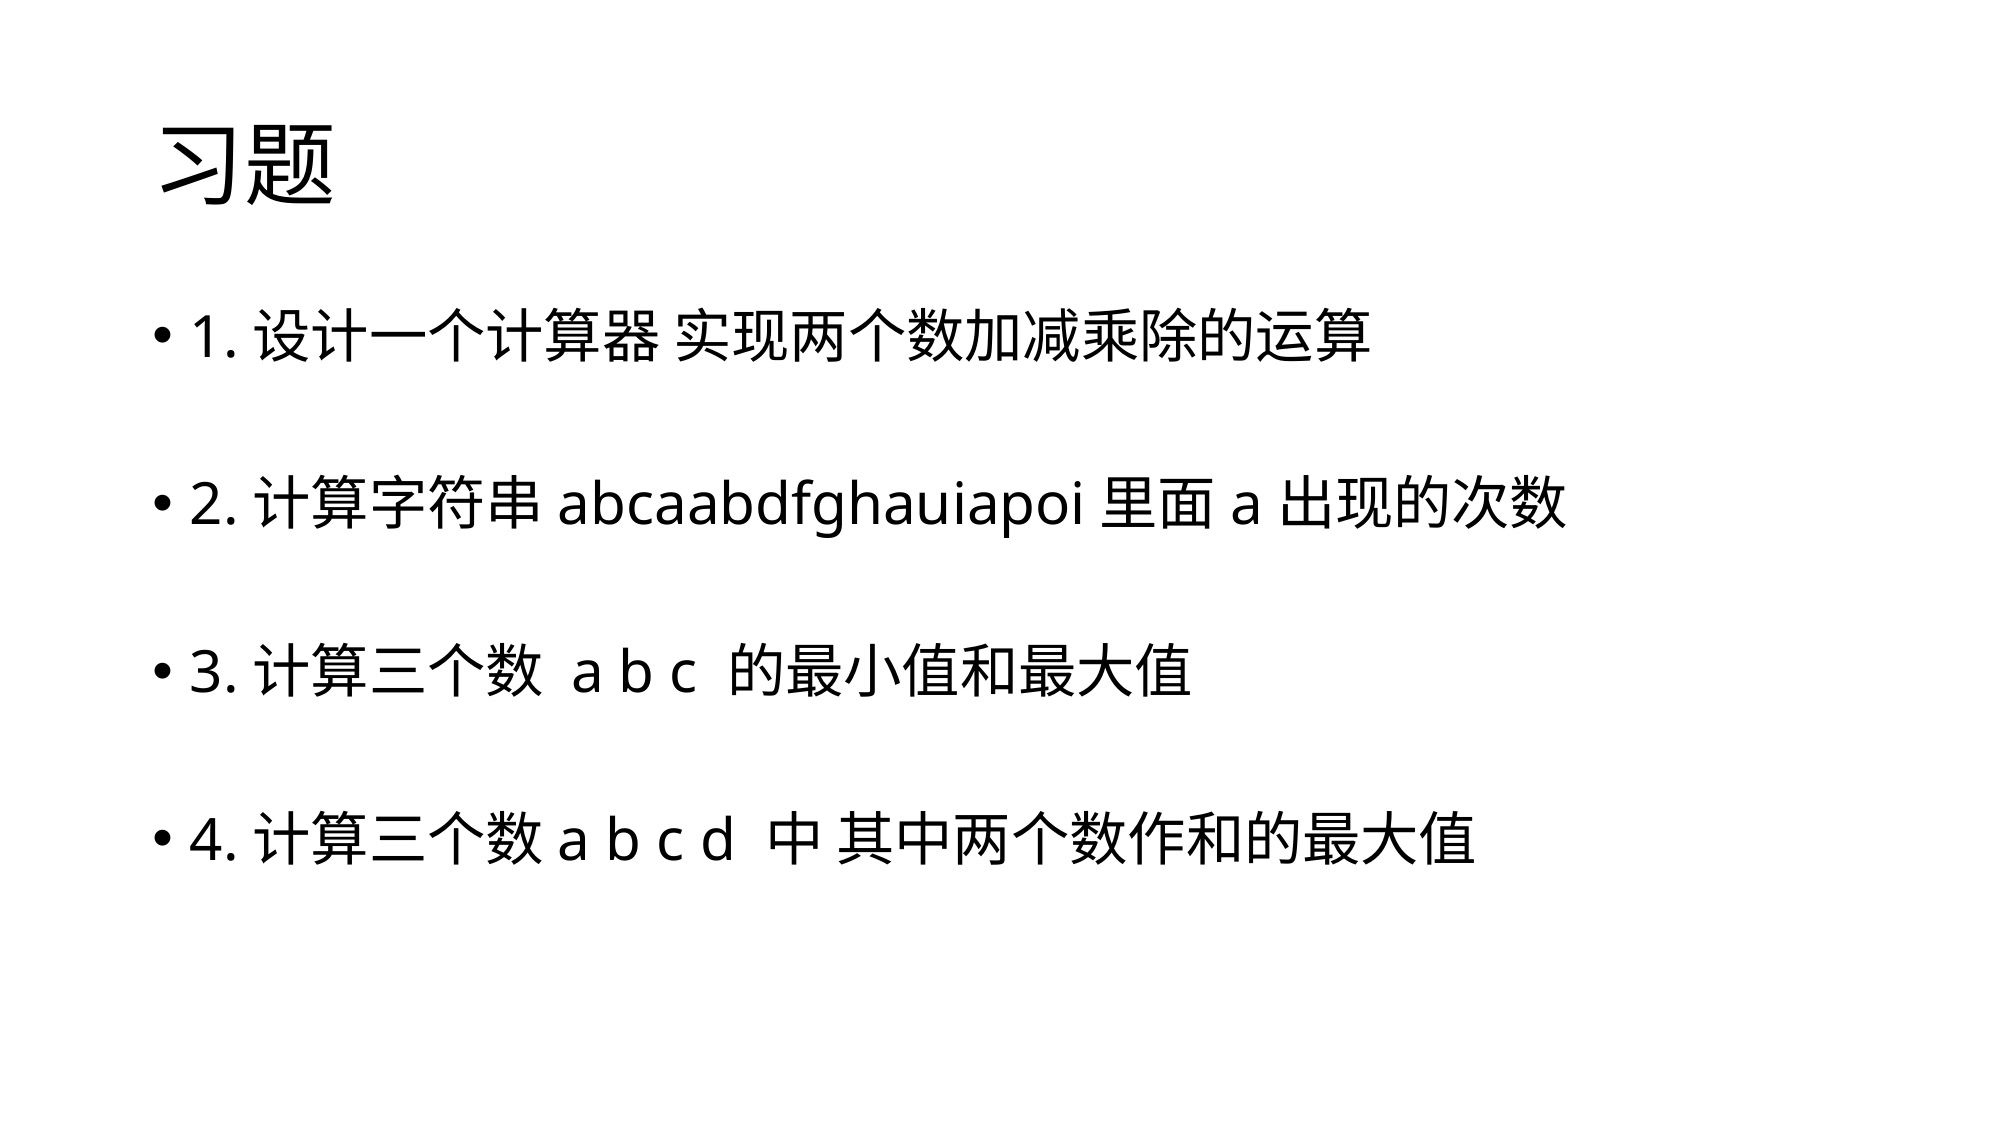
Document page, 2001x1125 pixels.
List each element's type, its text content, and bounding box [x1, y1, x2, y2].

list 1.设计一个计算器 实现两个数加减乘除的运算 2.计算字符串abcaabdfghauiapoi里面a出现的次数 3.计算三个数 a b c 的最小值和最大值 4.计算三个数a b c d 中 其中两个数作和的最大值 [137, 299, 1863, 1016]
title 习题 [137, 59, 1863, 278]
